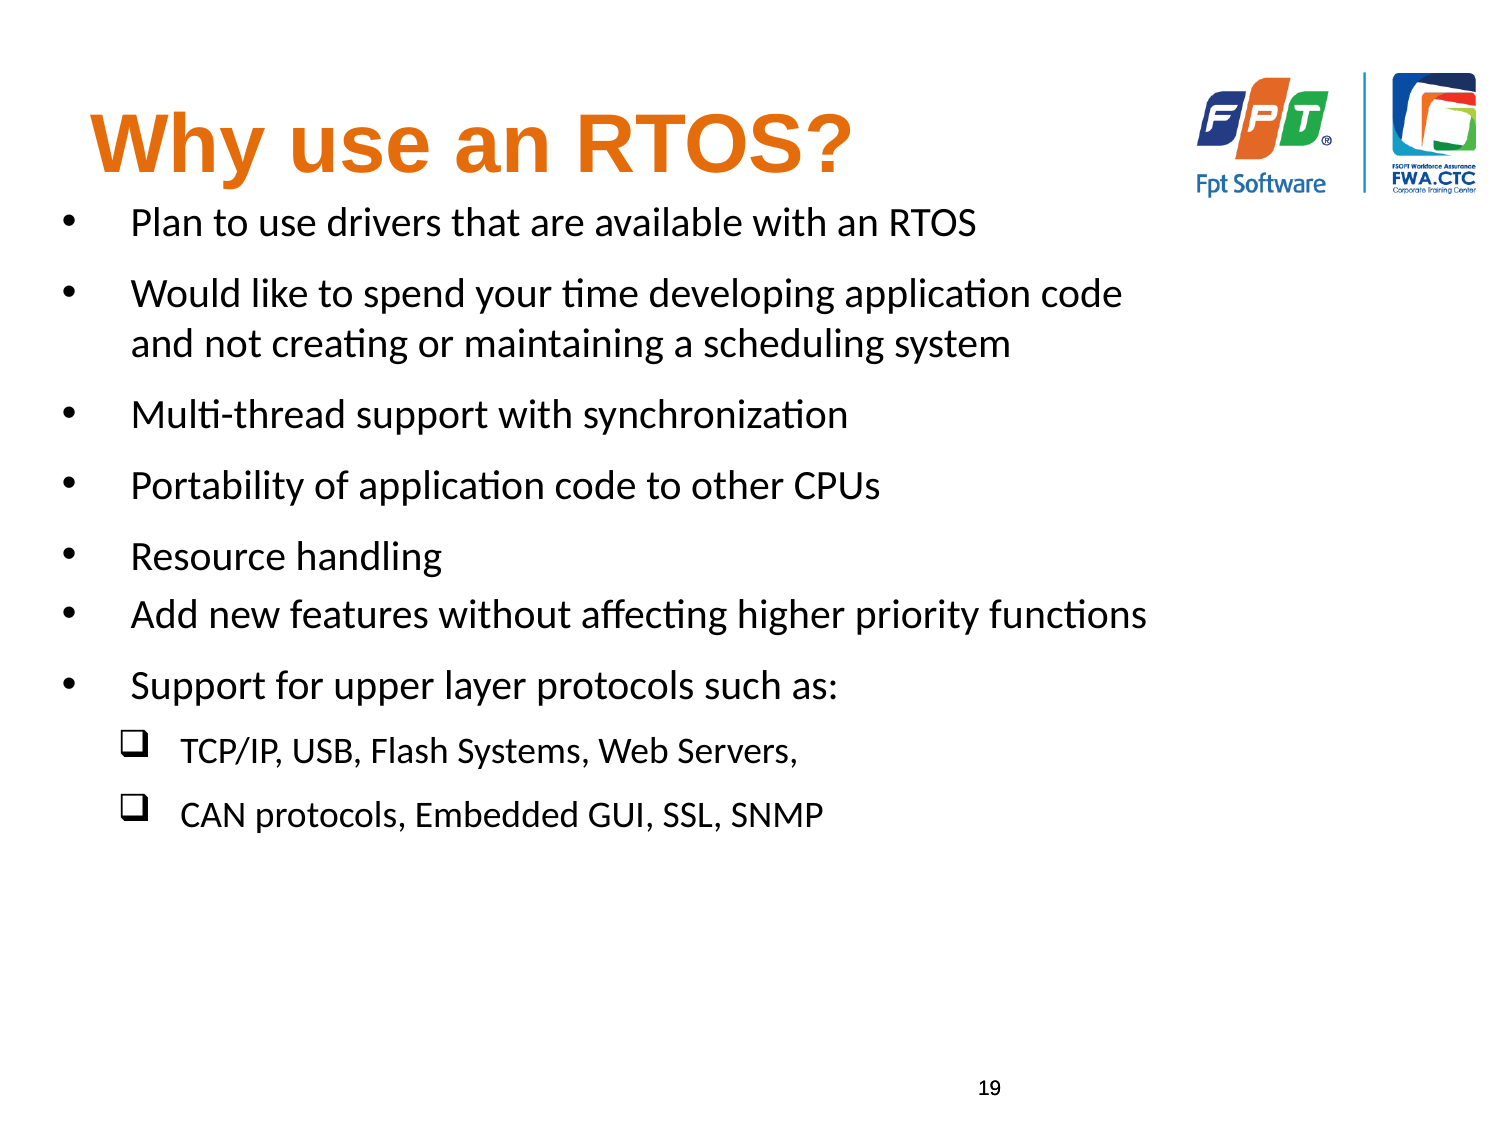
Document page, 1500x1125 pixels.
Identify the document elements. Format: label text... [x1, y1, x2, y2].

text_box 19 [963, 1067, 1076, 1119]
picture [1425, 54, 1500, 216]
list Plan to use drivers that are available with an RTOS Would like to spend your time developing application code and not creating or maintaining a scheduling system Multi-thread support with synchronization Portability of application code to other CPUs Resource handling Add new features without affecting higher priority functions Support for upper layer protocols such as: TCP/IP, USB, Flash Systems, Web Servers, CAN protocols, Embedded GUI, SSL, SNMP [46, 187, 1200, 993]
title Why use an RTOS? [75, 45, 1425, 233]
